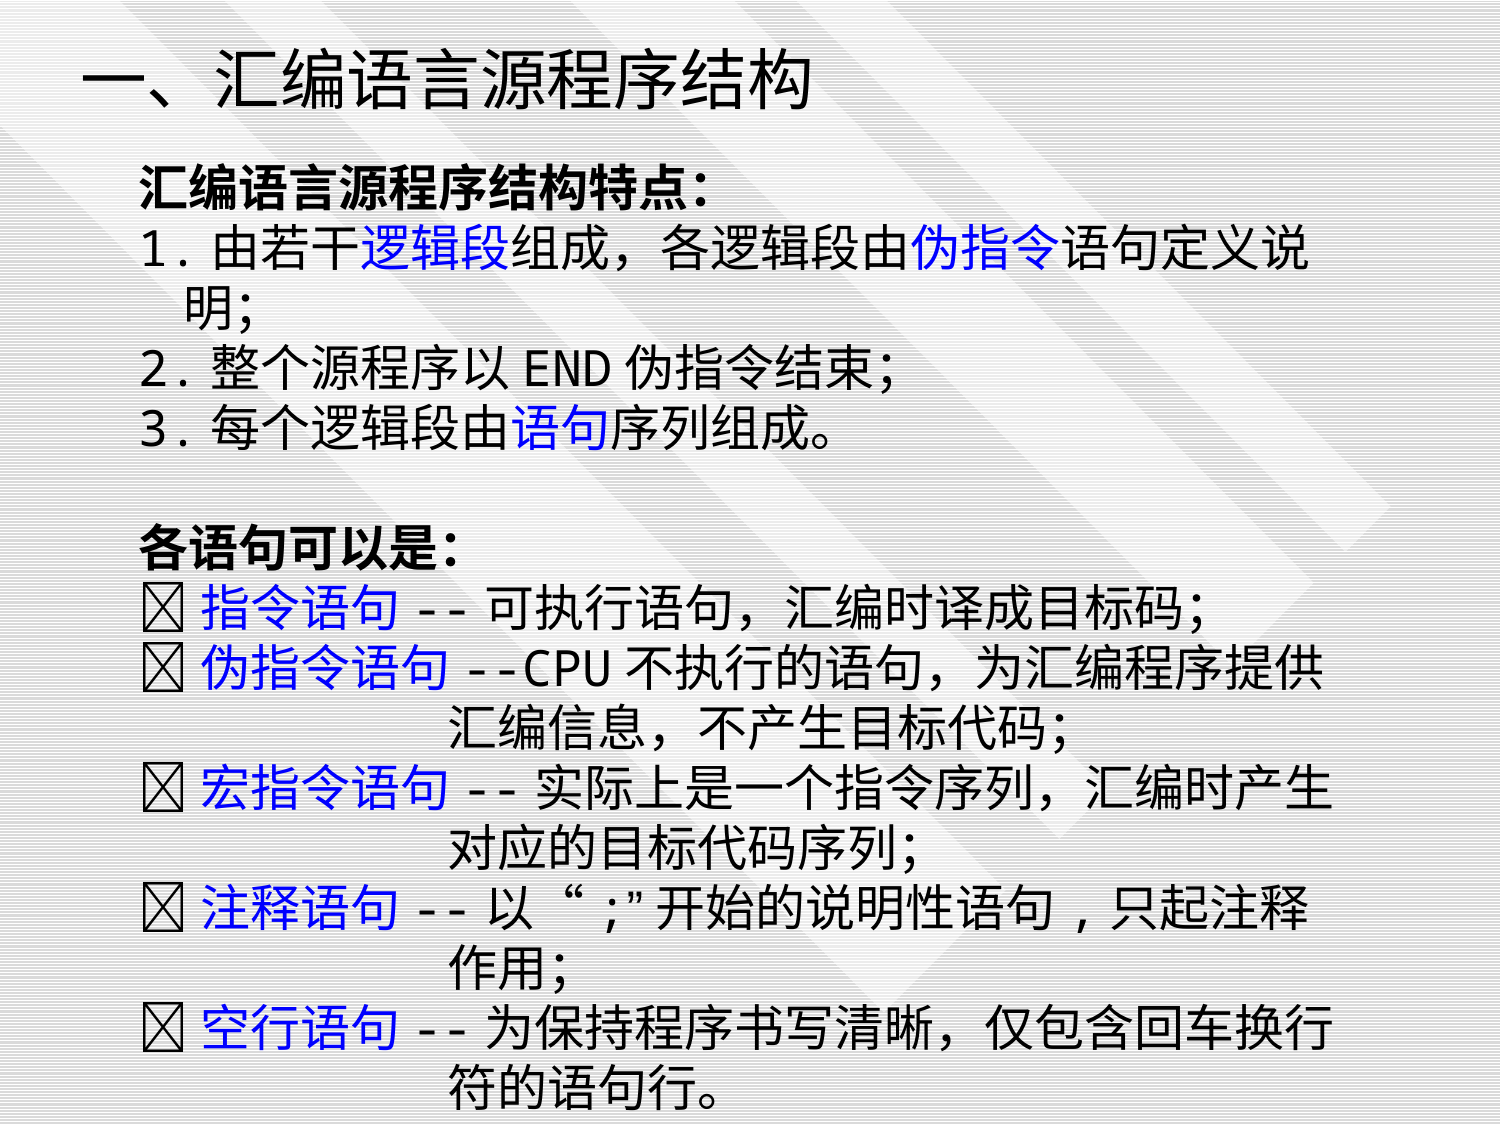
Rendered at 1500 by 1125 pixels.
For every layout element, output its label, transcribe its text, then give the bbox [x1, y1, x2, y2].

text_box 汇编语言源程序结构特点： 1.由若干逻辑段组成，各逻辑段由伪指令语句定义说明； 2.整个源程序以END伪指令结束； 3.每个逻辑段由语句序列组成。 各语句可以是： 指令语句--可执行语句，汇编时译成目标码； 伪指令语句--CPU不执行的语句，为汇编程序提供汇编信息，不产生目标代码； 宏指令语句--实际上是一个指令序列，汇编时产生对应的目标代码序列； 注释语句--以“;”开始的说明性语句,只起注释作用； 空行语句--为保持程序书写清晰，仅包含回车换行符的语句行。 [123, 148, 1365, 1124]
text_box 一、汇编语言源程序结构 [64, 31, 1080, 126]
